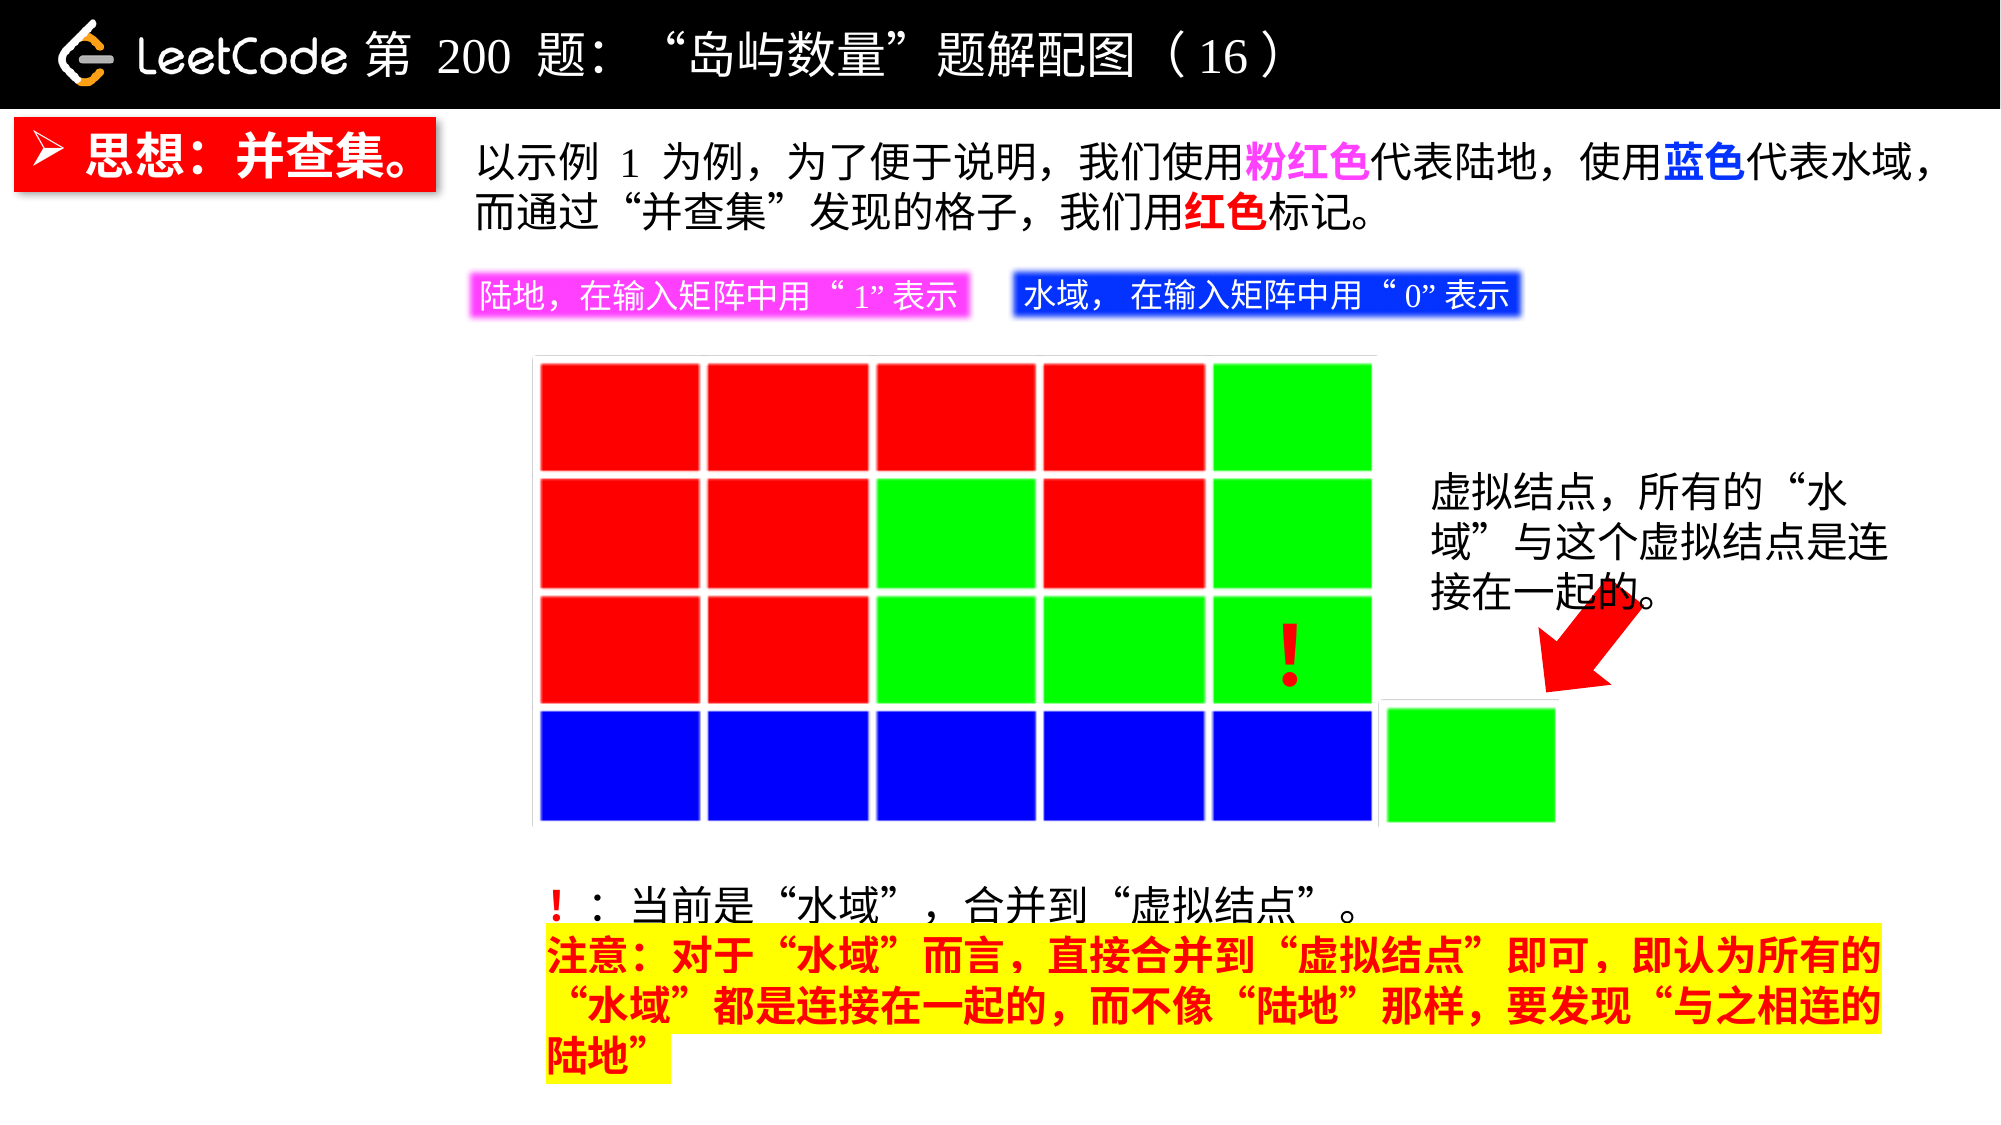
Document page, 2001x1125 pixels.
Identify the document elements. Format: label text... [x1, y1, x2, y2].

text_box 以示例 1 为例，为了便于说明，我们使用粉红色代表陆地，使用蓝色代表水域，而通过“并查集”发现的格子，我们用红色标记。 [460, 128, 1943, 244]
text_box [1537, 624, 1632, 694]
text_box 水域， 在输入矩阵中用“0”表示 [1019, 277, 1516, 312]
text_box 第 200 题：“岛屿数量”题解配图（16） [348, 16, 1325, 92]
text_box ！：当前是“水域”，合并到“虚拟结点”。 注意：对于“水域”而言，直接合并到“虚拟结点”即可，即认为所有的“水域”都是连接在一起的，而不像“陆地”那样，要发现“与之相连的陆地” [531, 872, 1917, 1088]
text_box 虚拟结点，所有的“水域”与这个虚拟结点是连接在一起的。 [1415, 458, 1917, 624]
picture [57, 14, 347, 100]
picture [531, 354, 1560, 827]
text_box 思想：并查集。 [14, 117, 436, 192]
text_box 陆地，在输入矩阵中用“1”表示 [475, 278, 965, 313]
